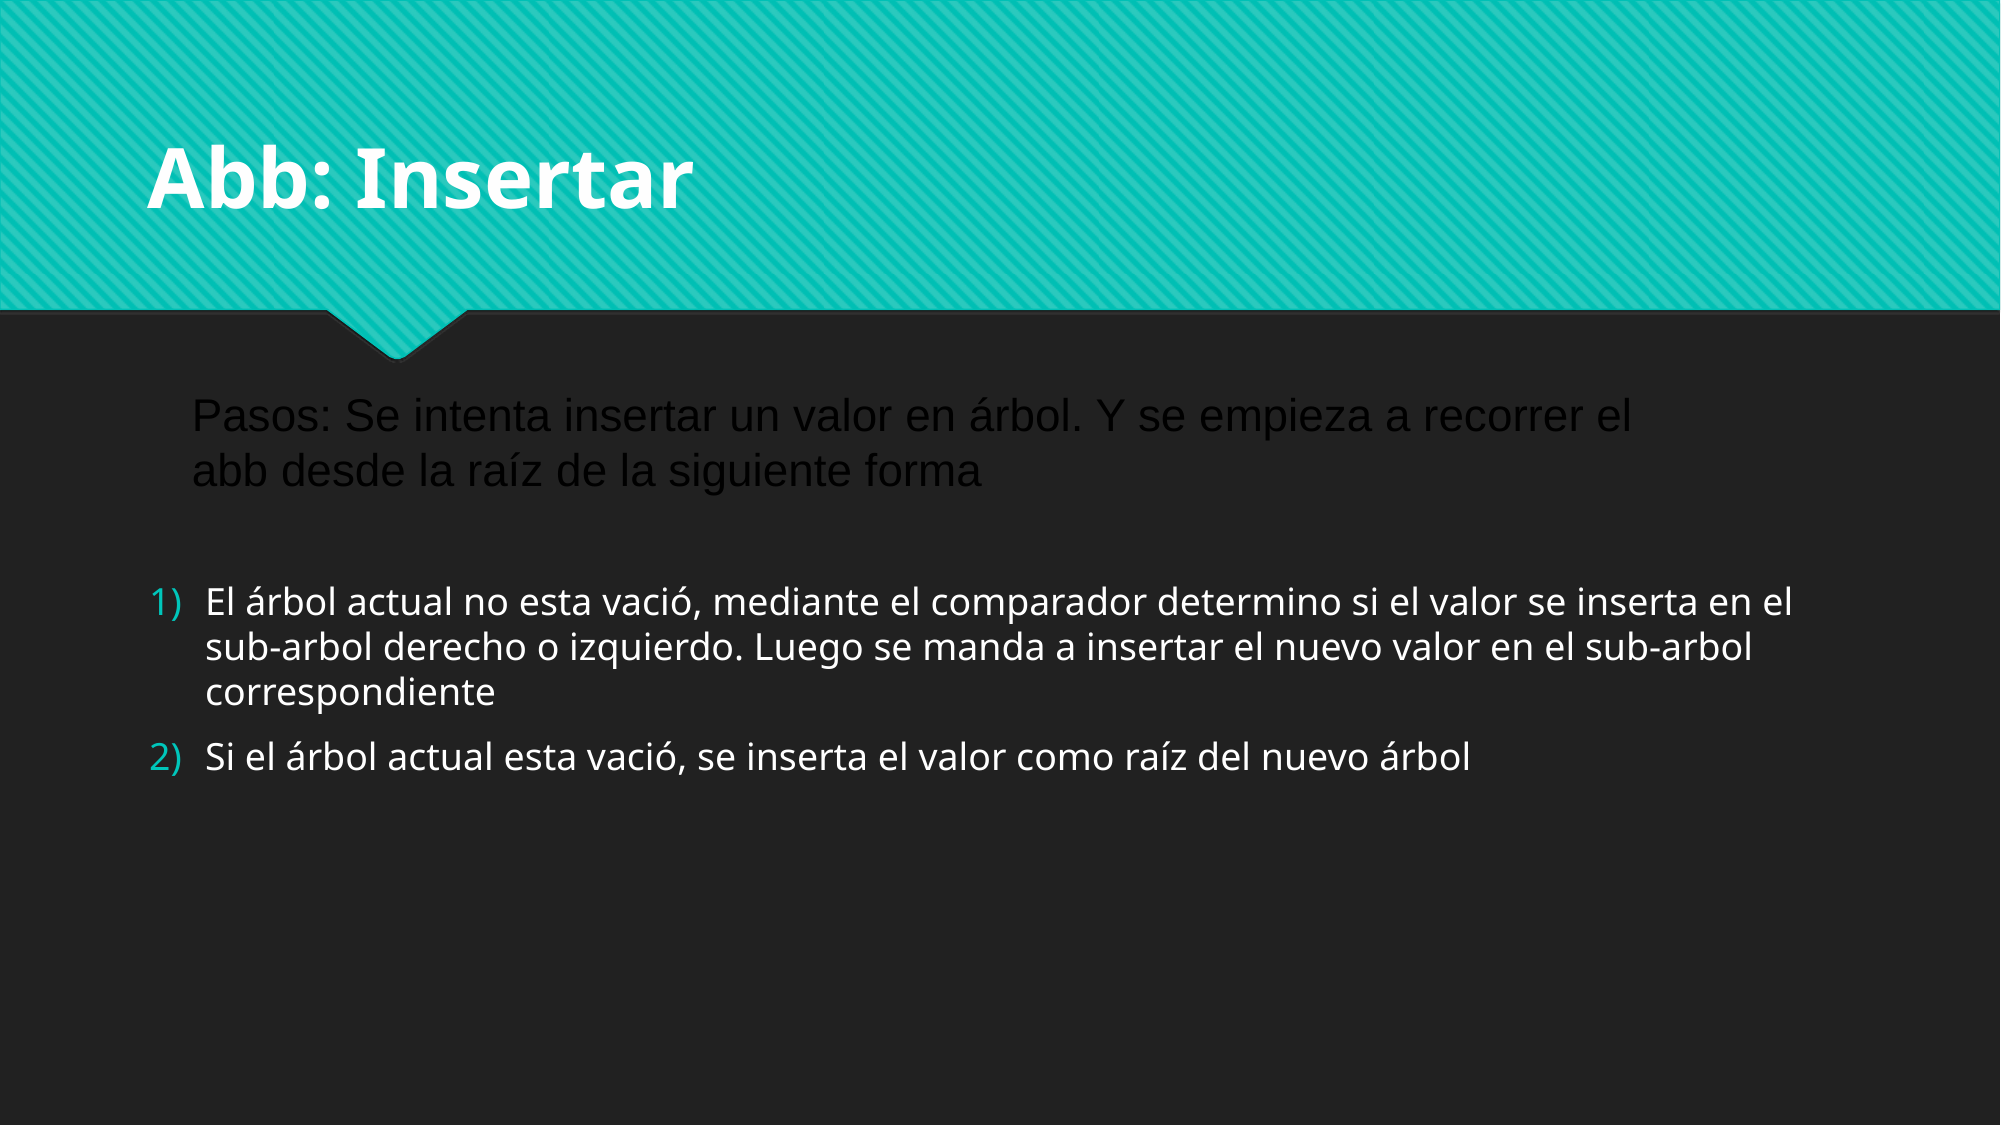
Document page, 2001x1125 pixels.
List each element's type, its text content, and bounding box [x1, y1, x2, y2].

picture [1, 1, 1999, 357]
text_box Abb: Insertar [132, 73, 1867, 233]
text_box El árbol actual no esta vació, mediante el comparador determino si el valor se inserta en el sub-arbol derecho o izquierdo. Luego se manda a insertar el nuevo valor en el sub-arbol correspondiente Si el árbol actual esta vació, se inserta el valor como raíz del nuevo árbol [134, 364, 1855, 992]
text_box Pasos: Se intenta insertar un valor en árbol. Y se empieza a recorrer el abb desde la raíz de la siguiente forma [177, 377, 1725, 496]
